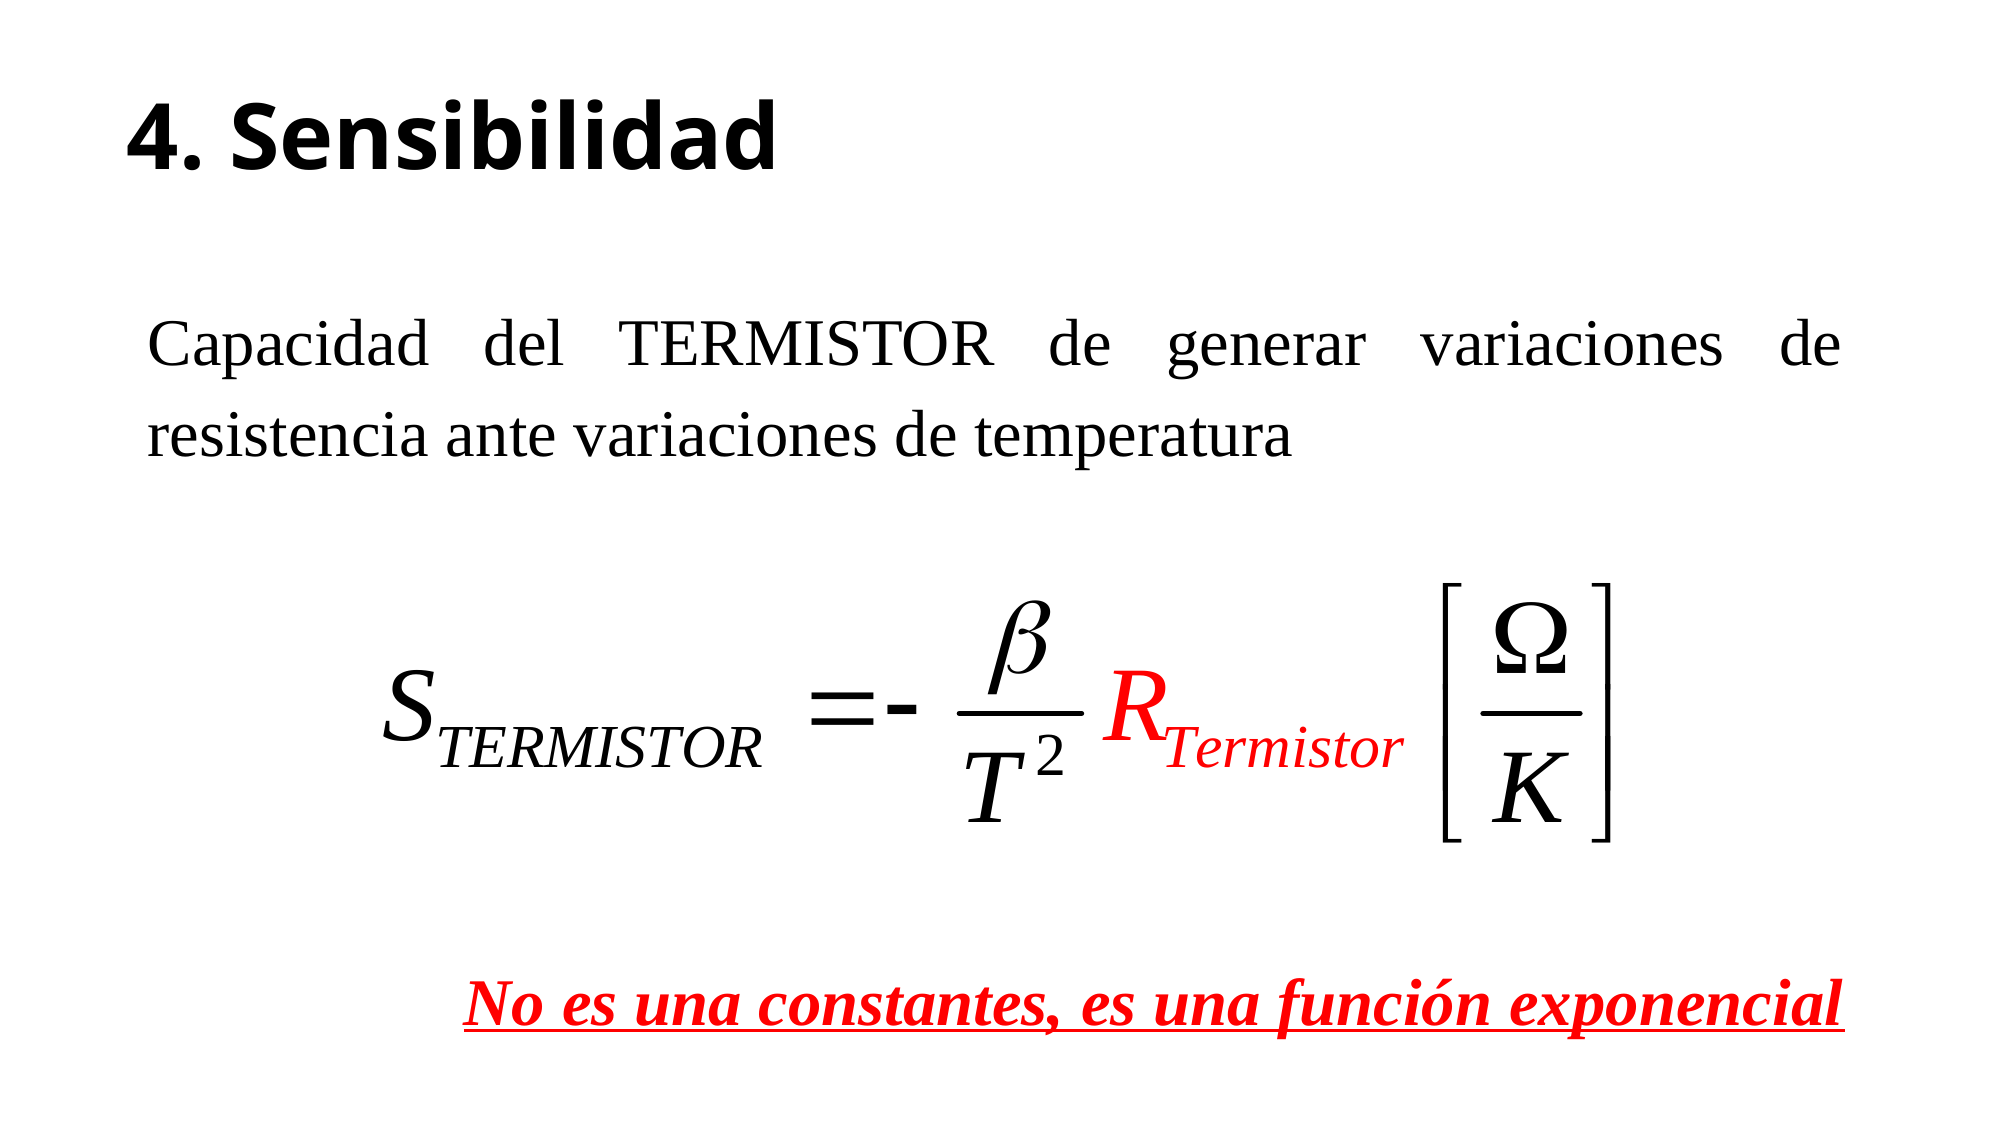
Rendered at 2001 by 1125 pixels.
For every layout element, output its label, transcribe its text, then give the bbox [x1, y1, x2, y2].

title 4. Sensibilidad [111, 59, 1900, 219]
text_box Capacidad del TERMISTOR de generar variaciones de resistencia ante variaciones de temperatura [95, 278, 1860, 478]
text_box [364, 563, 1648, 864]
text_box No es una constantes, es una función exponencial [95, 938, 1860, 1046]
